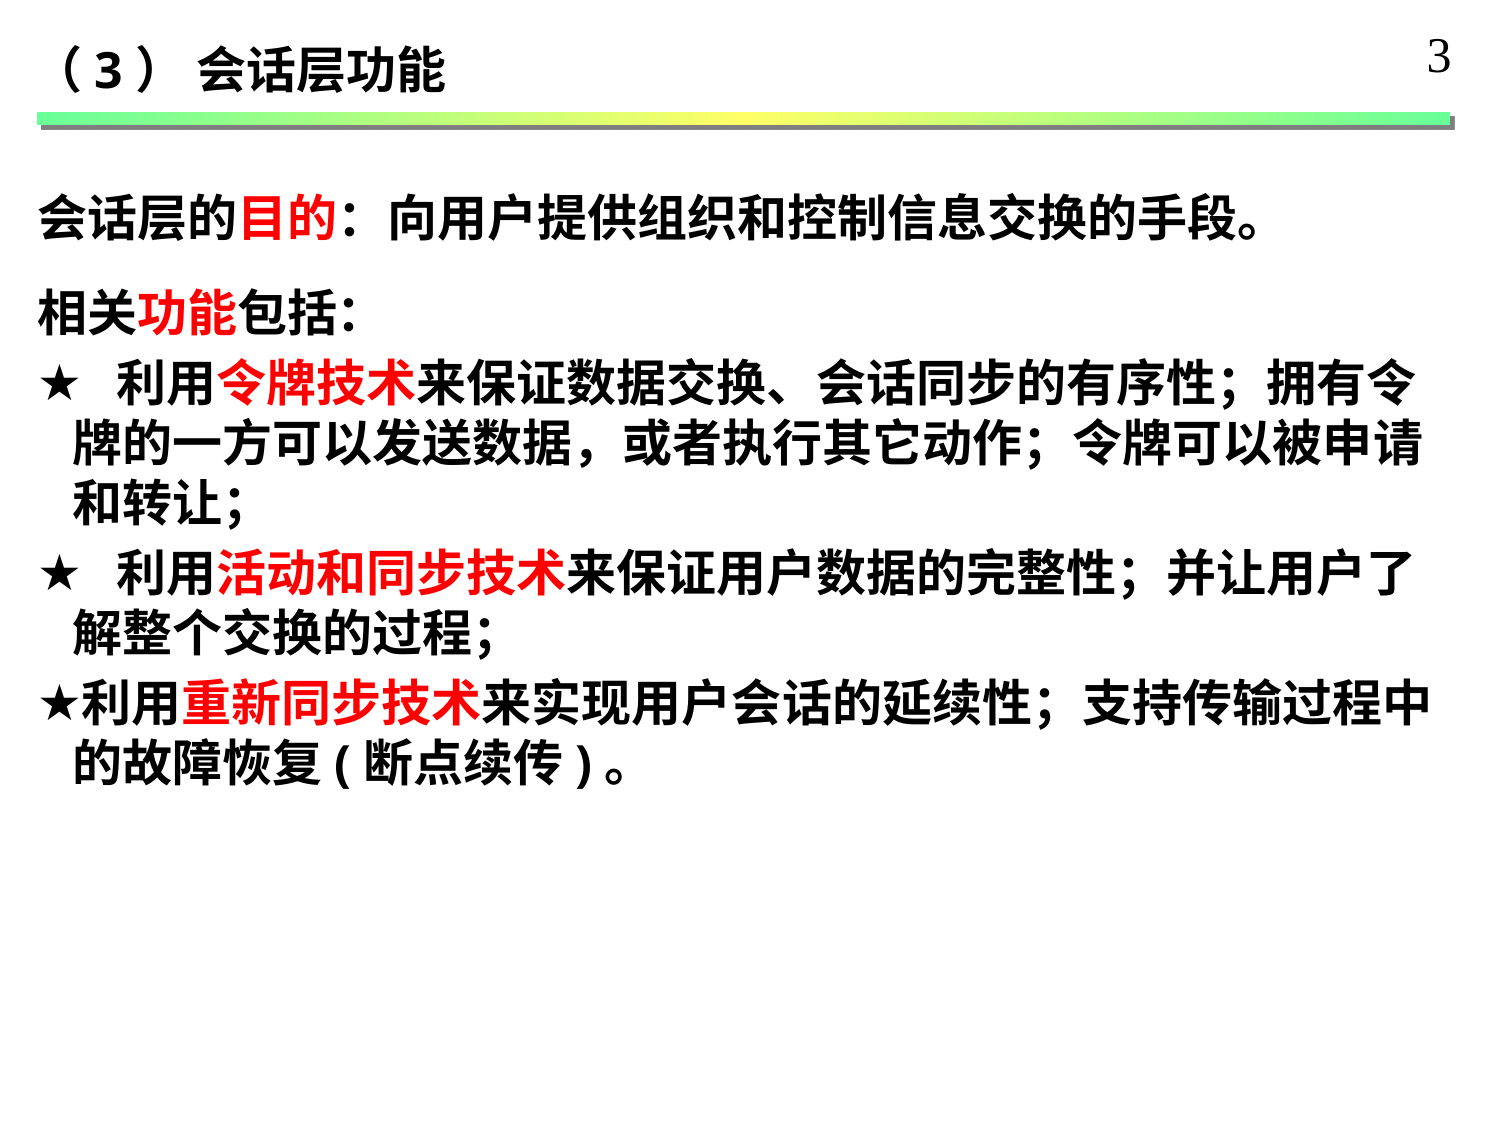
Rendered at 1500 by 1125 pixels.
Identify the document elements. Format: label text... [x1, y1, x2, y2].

text_box 会话层的目的：向用户提供组织和控制信息交换的手段。 相关功能包括： 利用令牌技术来保证数据交换、会话同步的有序性；拥有令牌的一方可以发送数据，或者执行其它动作；令牌可以被申请和转让； 利用活动和同步技术来保证用户数据的完整性；并让用户了解整个交换的过程； 利用重新同步技术来实现用户会话的延续性；支持传输过程中的故障恢复(断点续传)。 [22, 178, 1463, 799]
text_box [37, 112, 1450, 125]
text_box （3） 会话层功能 [17, 30, 597, 106]
text_box 3 [1411, 15, 1467, 90]
